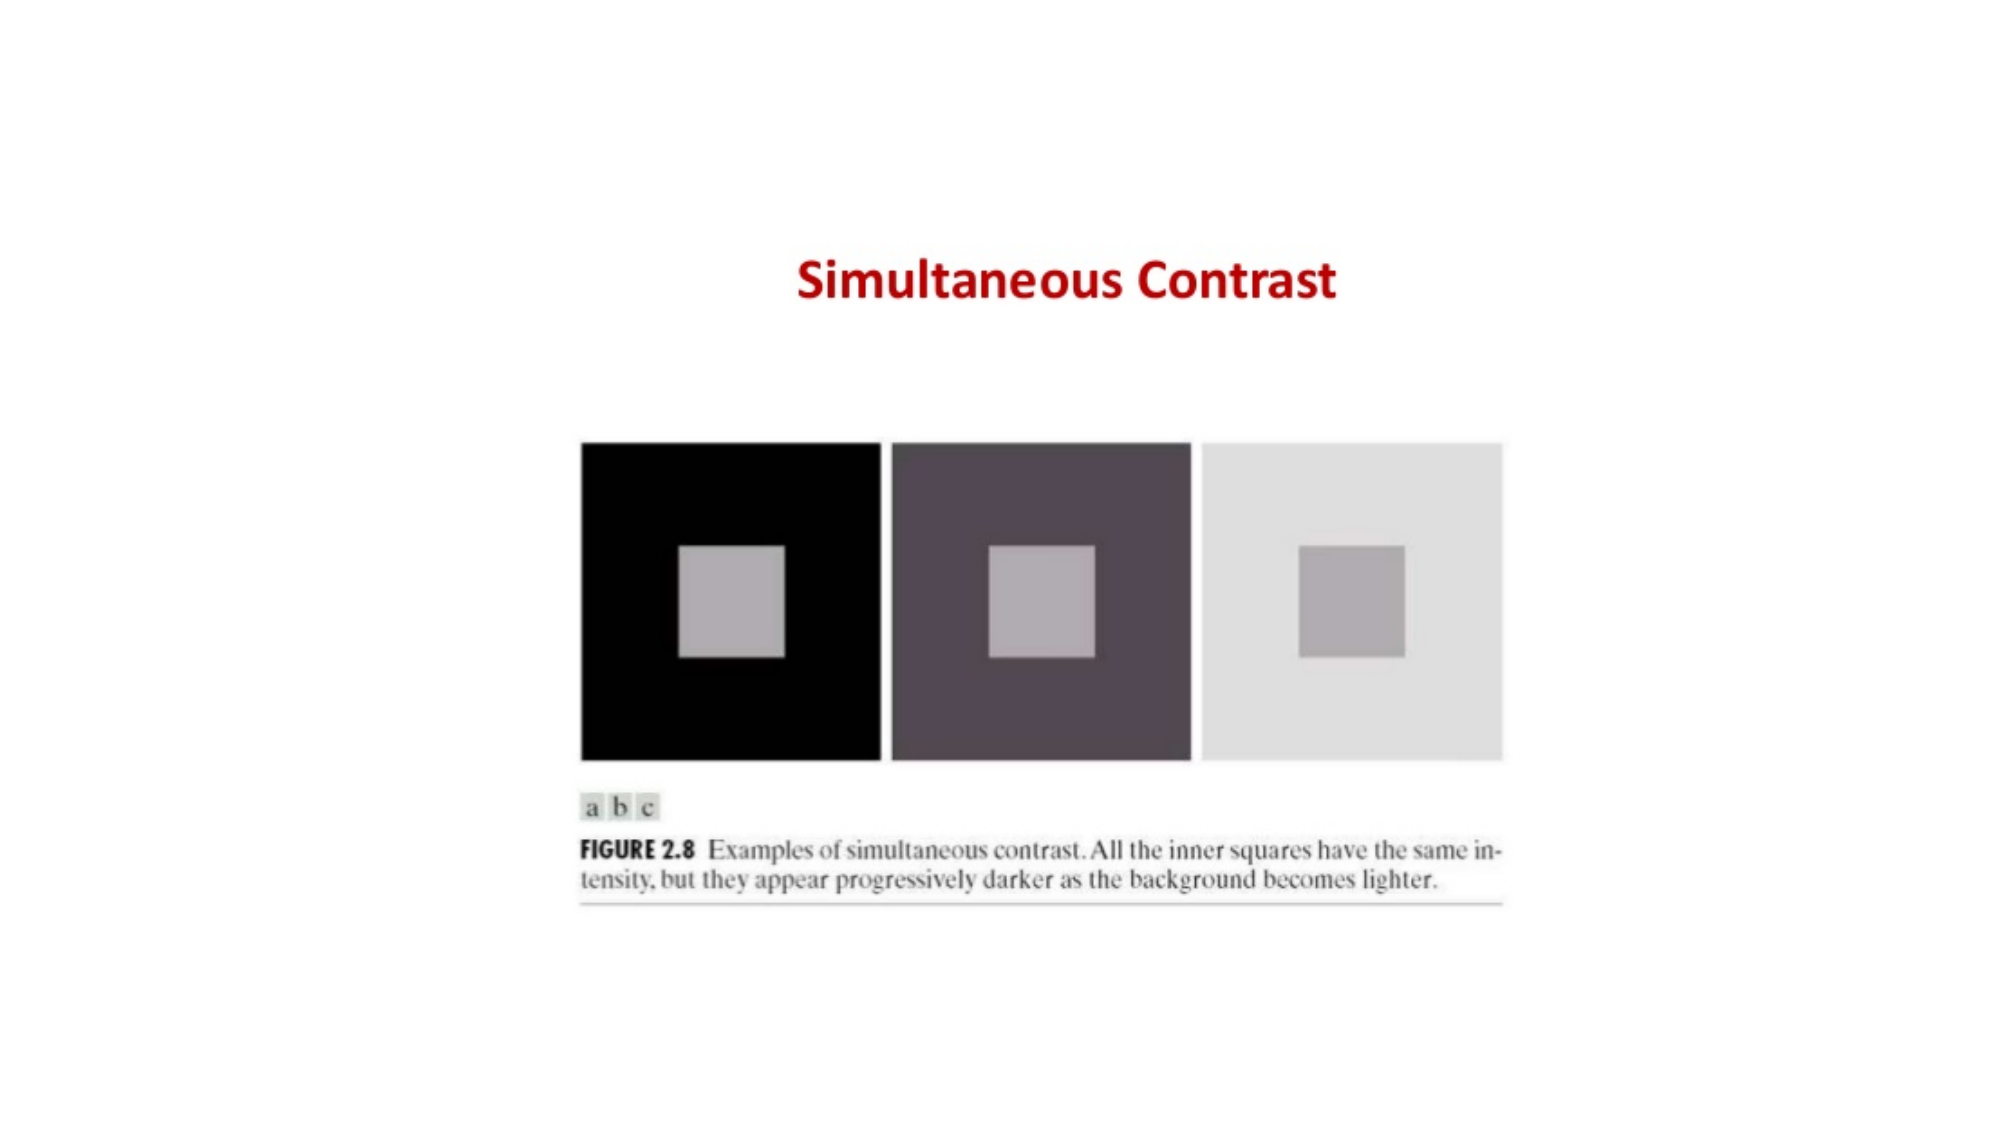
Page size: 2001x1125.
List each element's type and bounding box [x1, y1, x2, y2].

picture [501, 188, 1654, 932]
